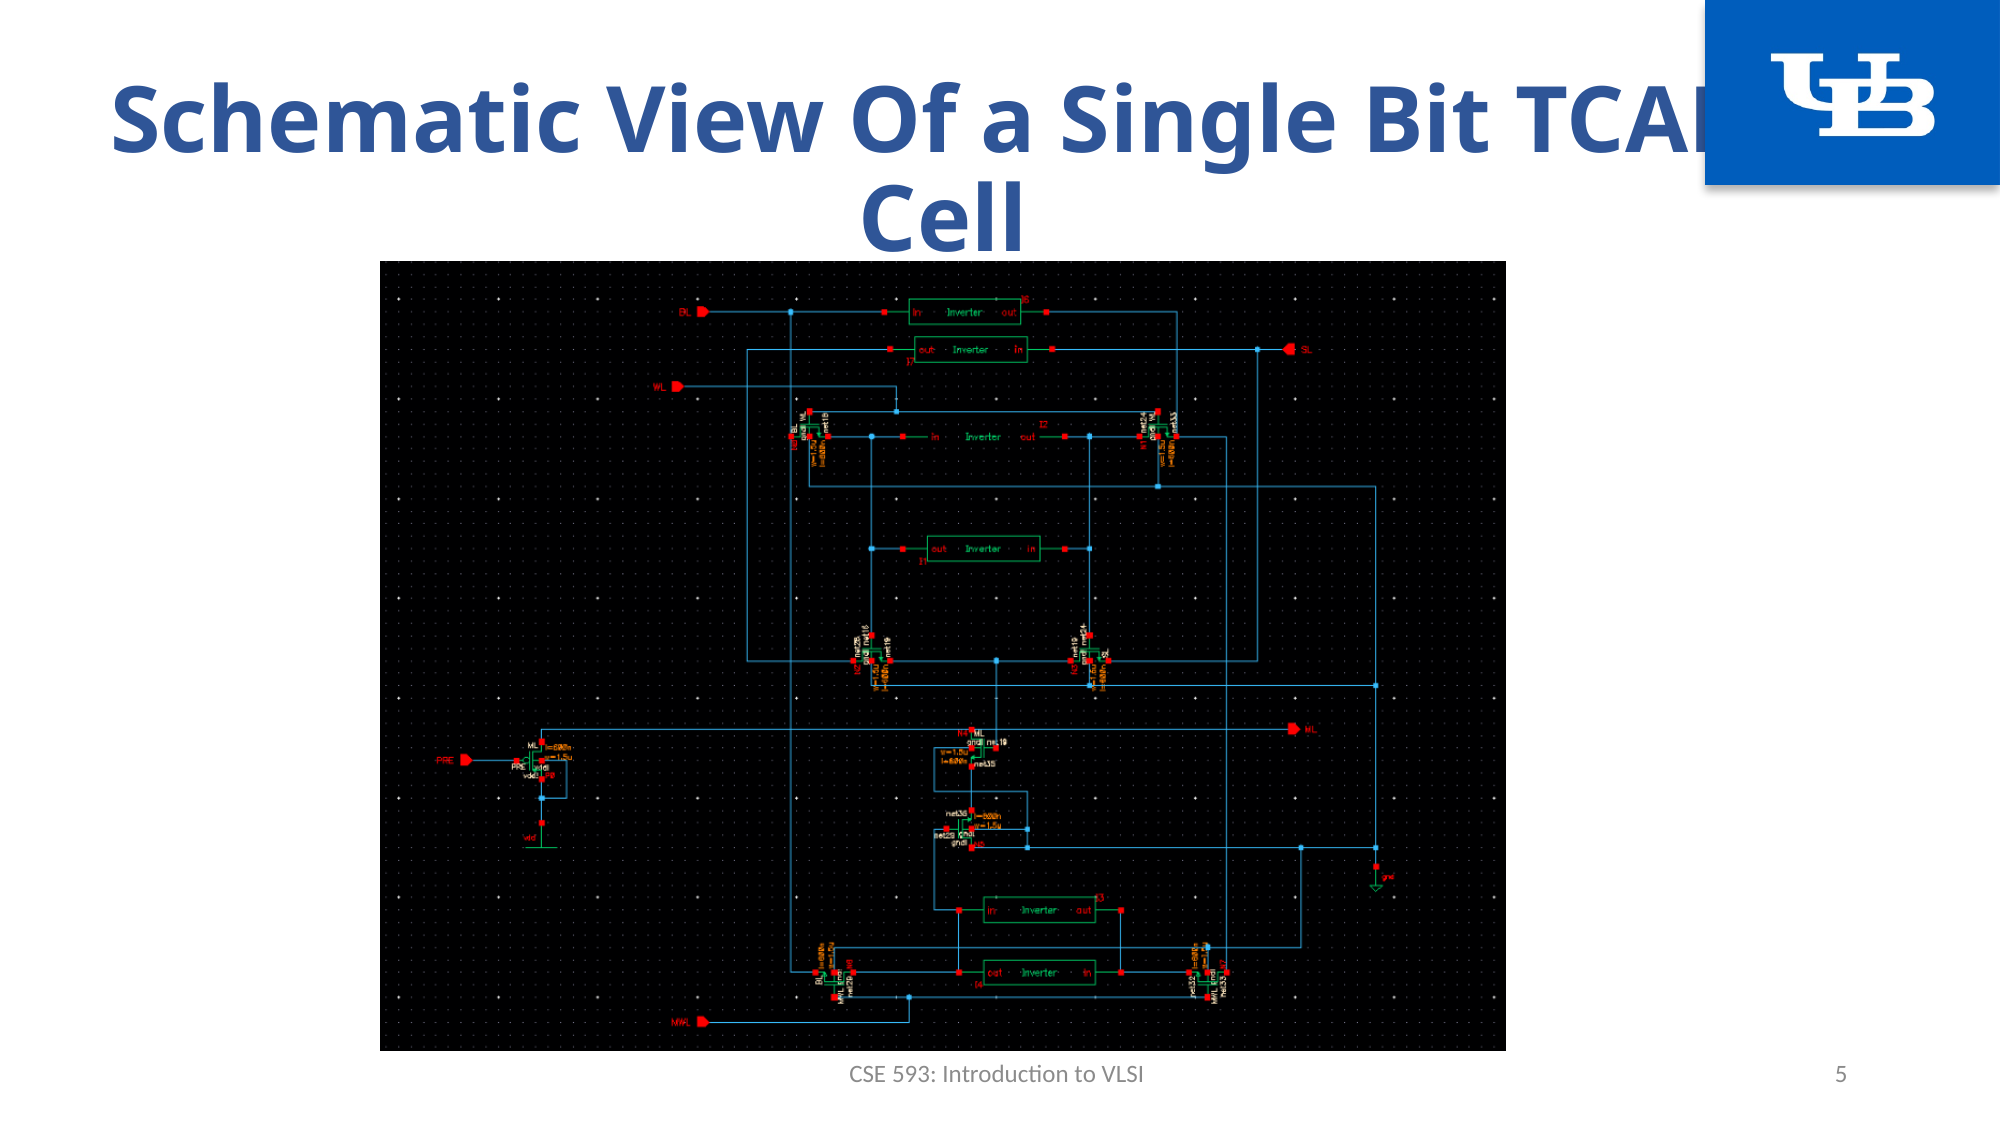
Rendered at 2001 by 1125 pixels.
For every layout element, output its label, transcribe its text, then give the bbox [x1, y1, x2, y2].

picture [1705, 0, 2000, 185]
picture [380, 261, 1506, 1051]
footer CSE 593: Introduction to VLSI [662, 1051, 1338, 1103]
slide_number 5 [1412, 1042, 1863, 1103]
title Schematic View Of a Single Bit TCAM Cell [80, 63, 1806, 281]
